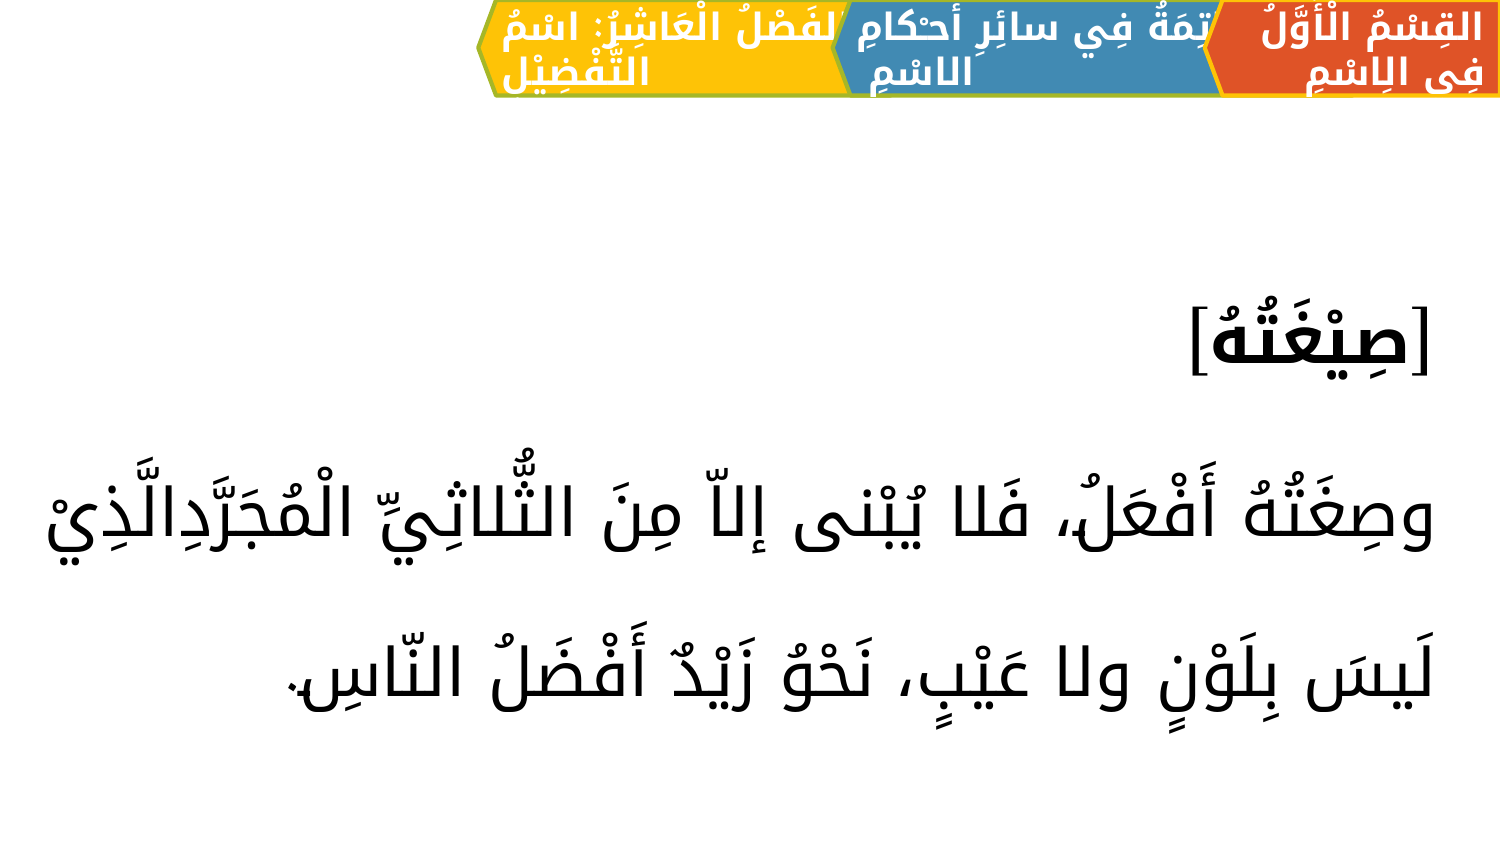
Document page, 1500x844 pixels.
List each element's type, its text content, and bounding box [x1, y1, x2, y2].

text_box الْخَاتِمَةُ فِي سائِرِ أحـْكامِ الاسْمِ [830, 0, 1221, 98]
text_box القِسْمُ الْأَوَّلُ فِي الِاسْمِ [1202, 0, 1500, 98]
list [صِيْغَتُهُ] وصِغَتُهُ أَفْعَلُ، فَلا يُبْنى إلاّ مِنَ الثُّلاثِيِّ الْمُجَرَّدِالَّذِيْ لَيسَ بِلَوْنٍ ولا عَيْبٍ، نَحْوُ زَيْدٌ أَفْضَلُ النّاسِ. [29, 102, 1471, 824]
text_box الفَصْلُ الْعَاشِرُ: اسْمُ التَّفْضِيْلِ [476, 0, 849, 98]
